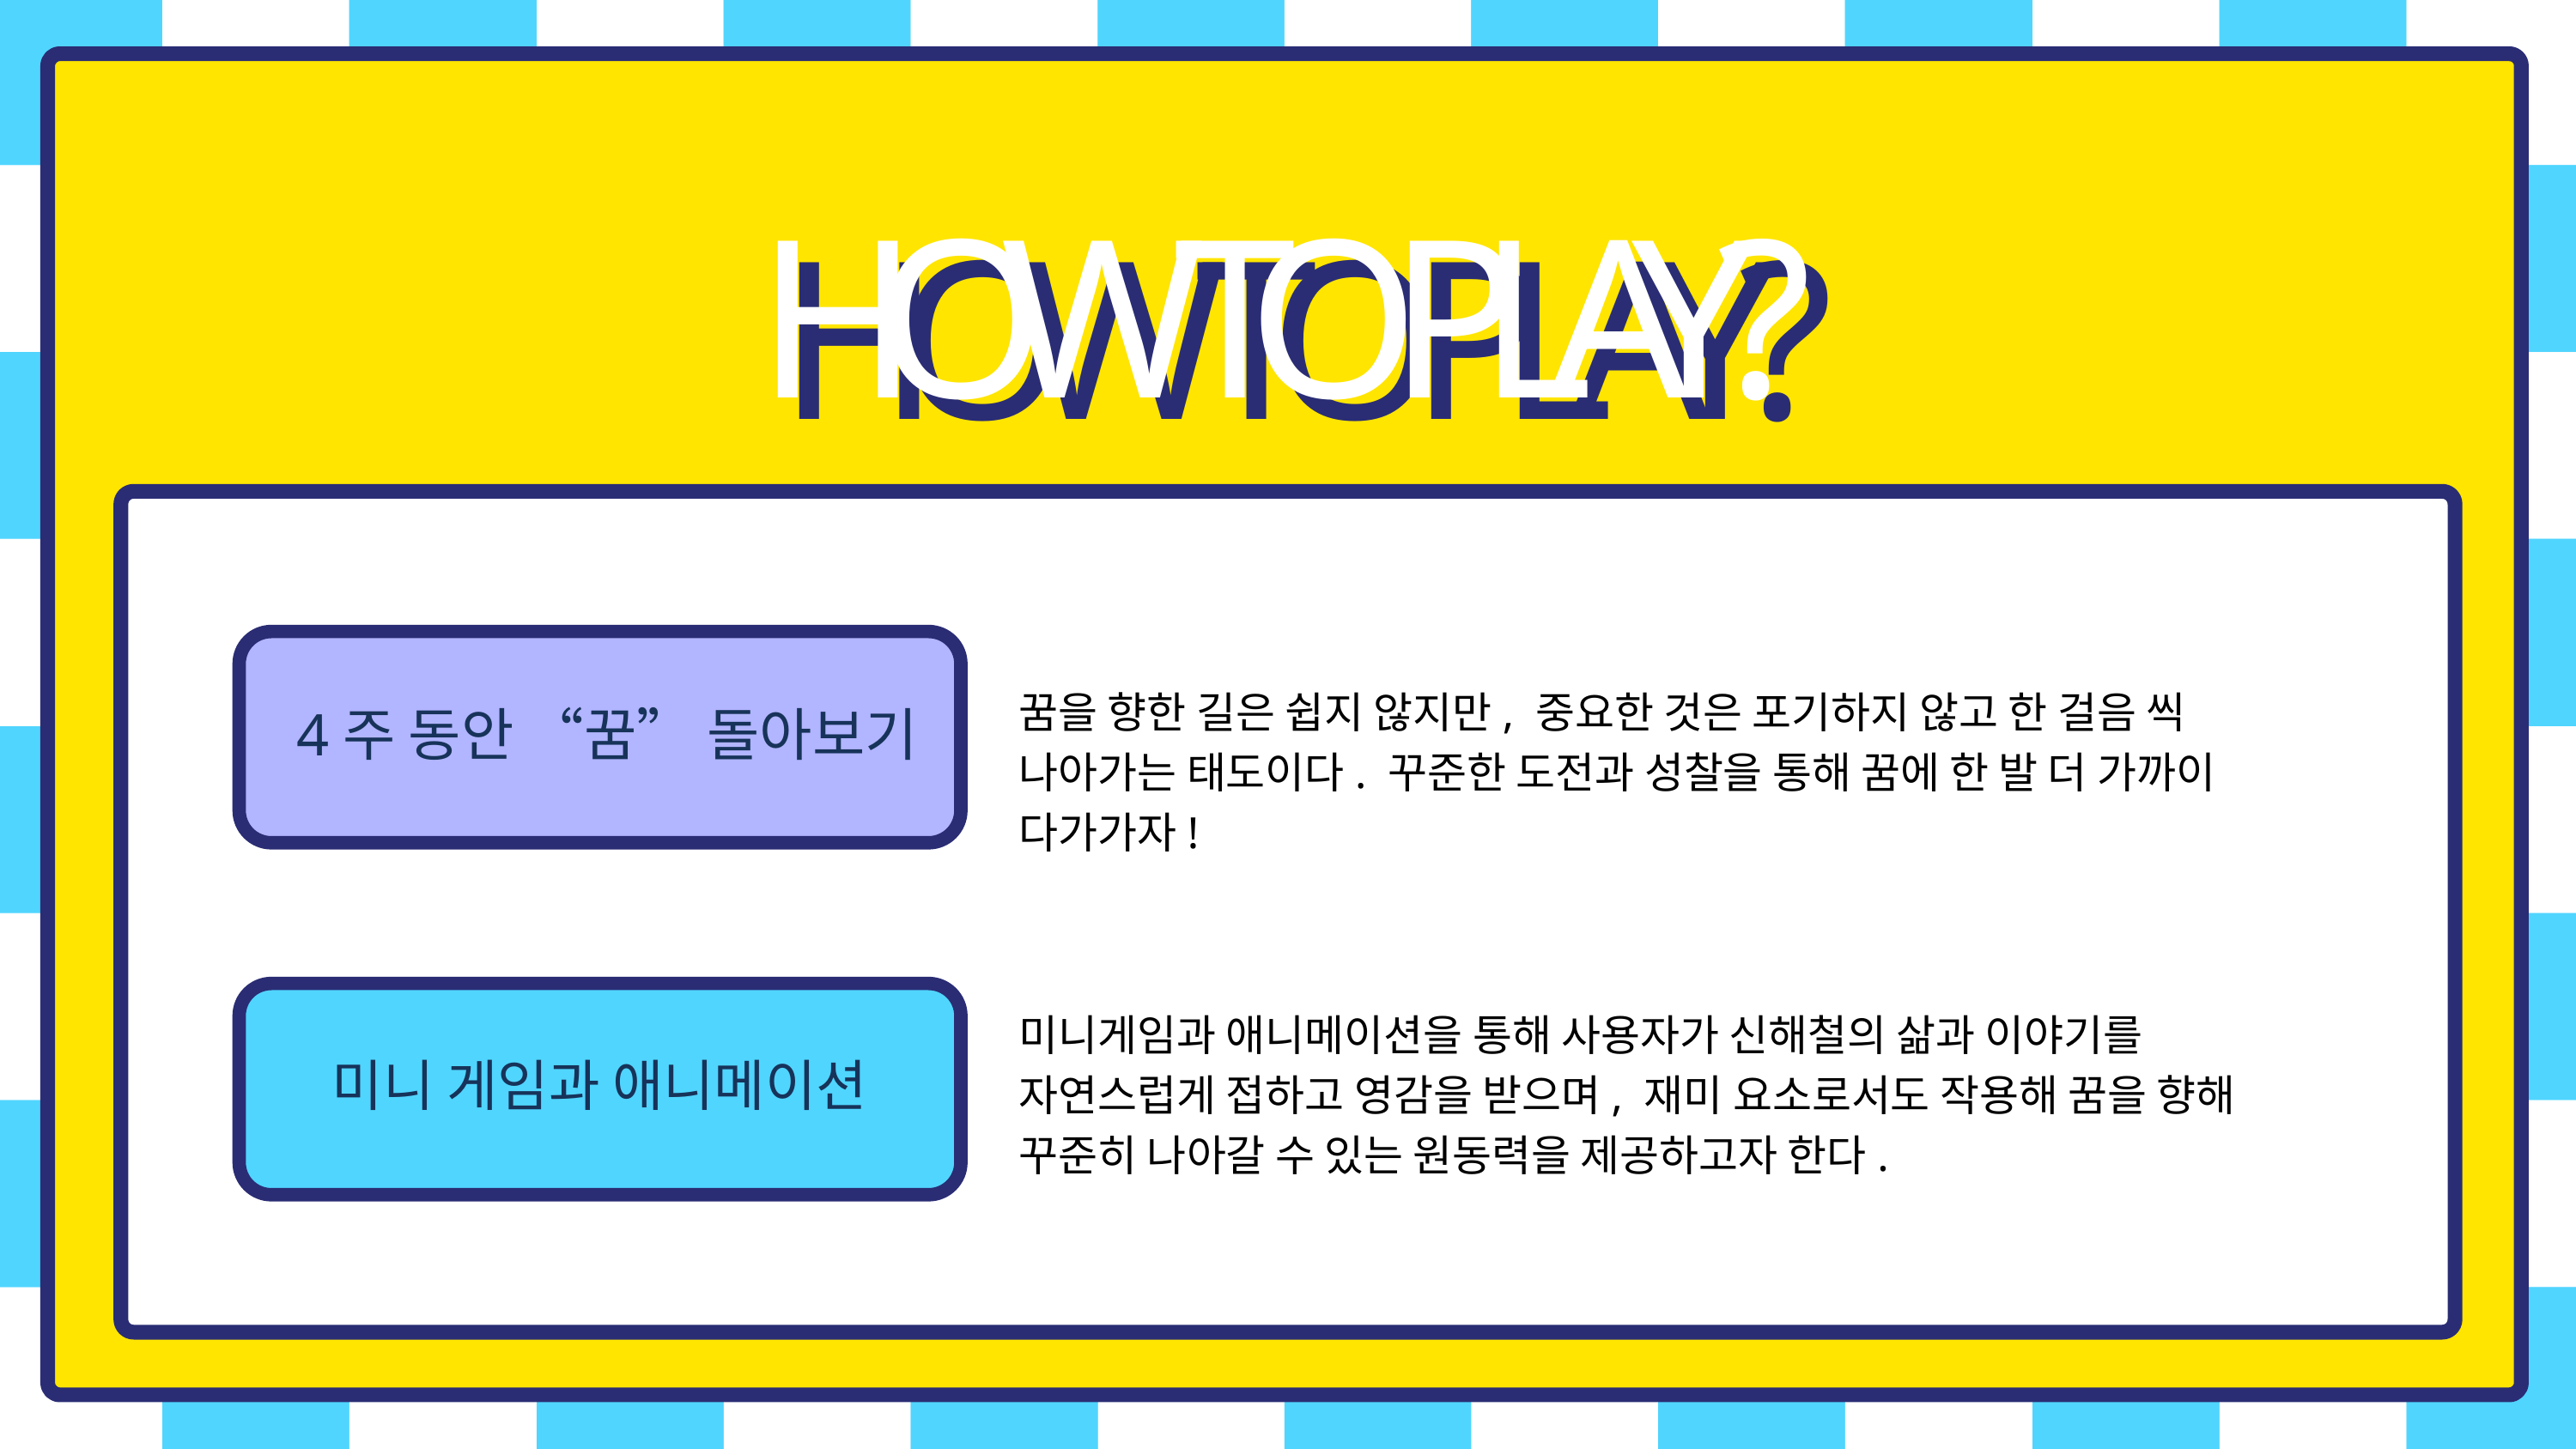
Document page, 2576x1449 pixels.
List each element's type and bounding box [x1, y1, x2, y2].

text_box [1284, 0, 2576, 1449]
text_box [0, 0, 1284, 1449]
text_box [239, 983, 962, 1196]
text_box [120, 491, 2456, 1333]
text_box [239, 631, 962, 843]
text_box [47, 53, 2522, 1396]
